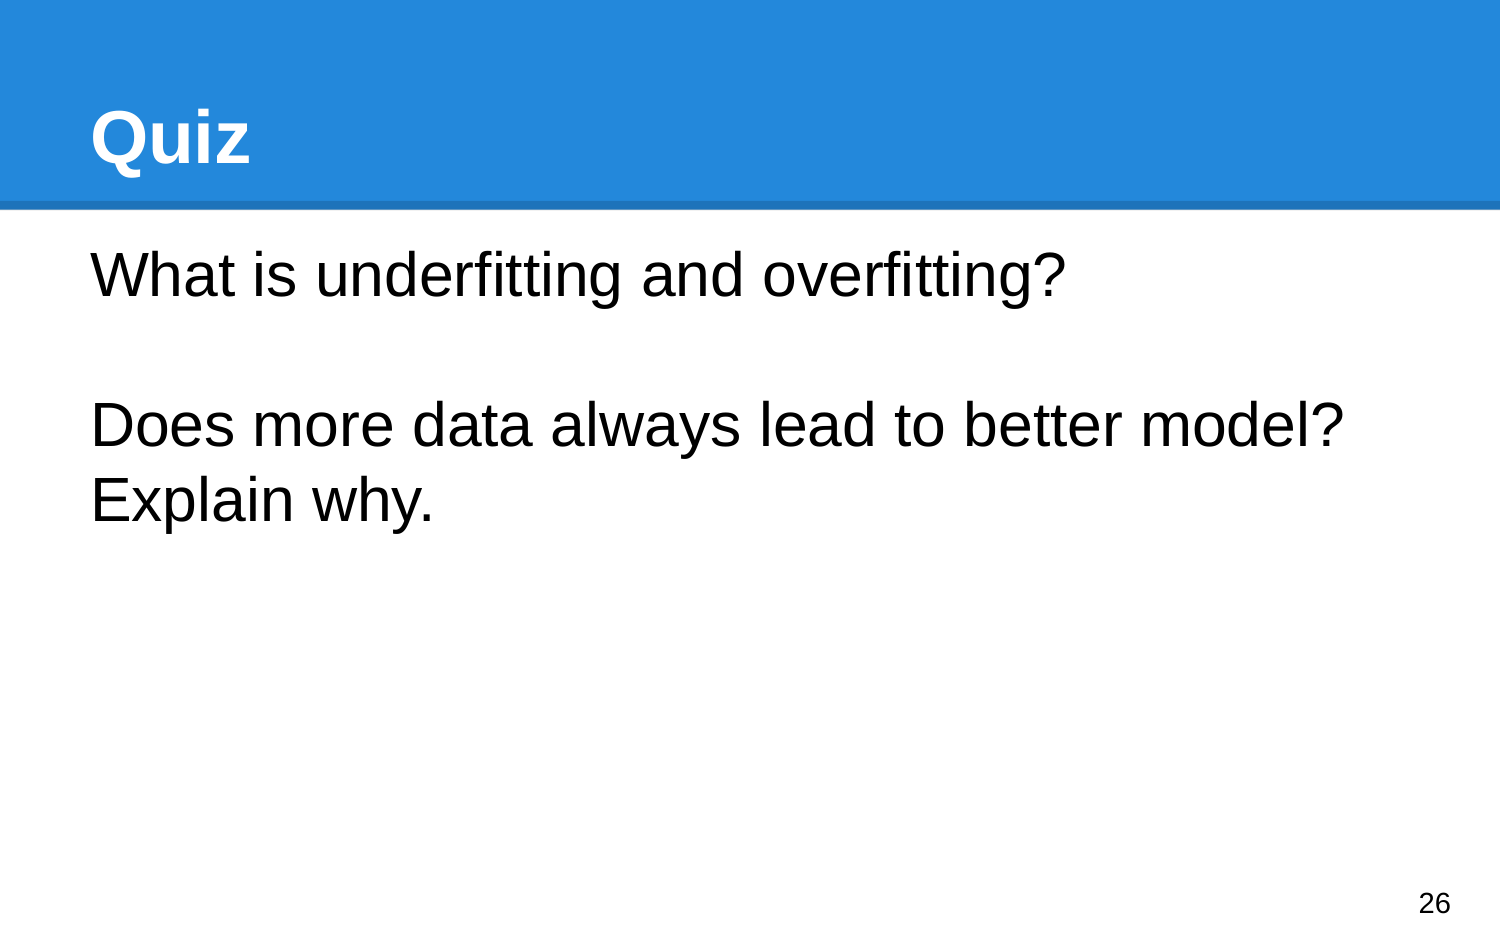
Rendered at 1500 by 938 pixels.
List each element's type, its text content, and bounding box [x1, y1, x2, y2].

slide_number ‹#› [1403, 865, 1494, 938]
title Quiz [75, 37, 1425, 194]
list What is underfitting and overfitting? Does more data always lead to better model? Explain why. [75, 218, 1425, 898]
